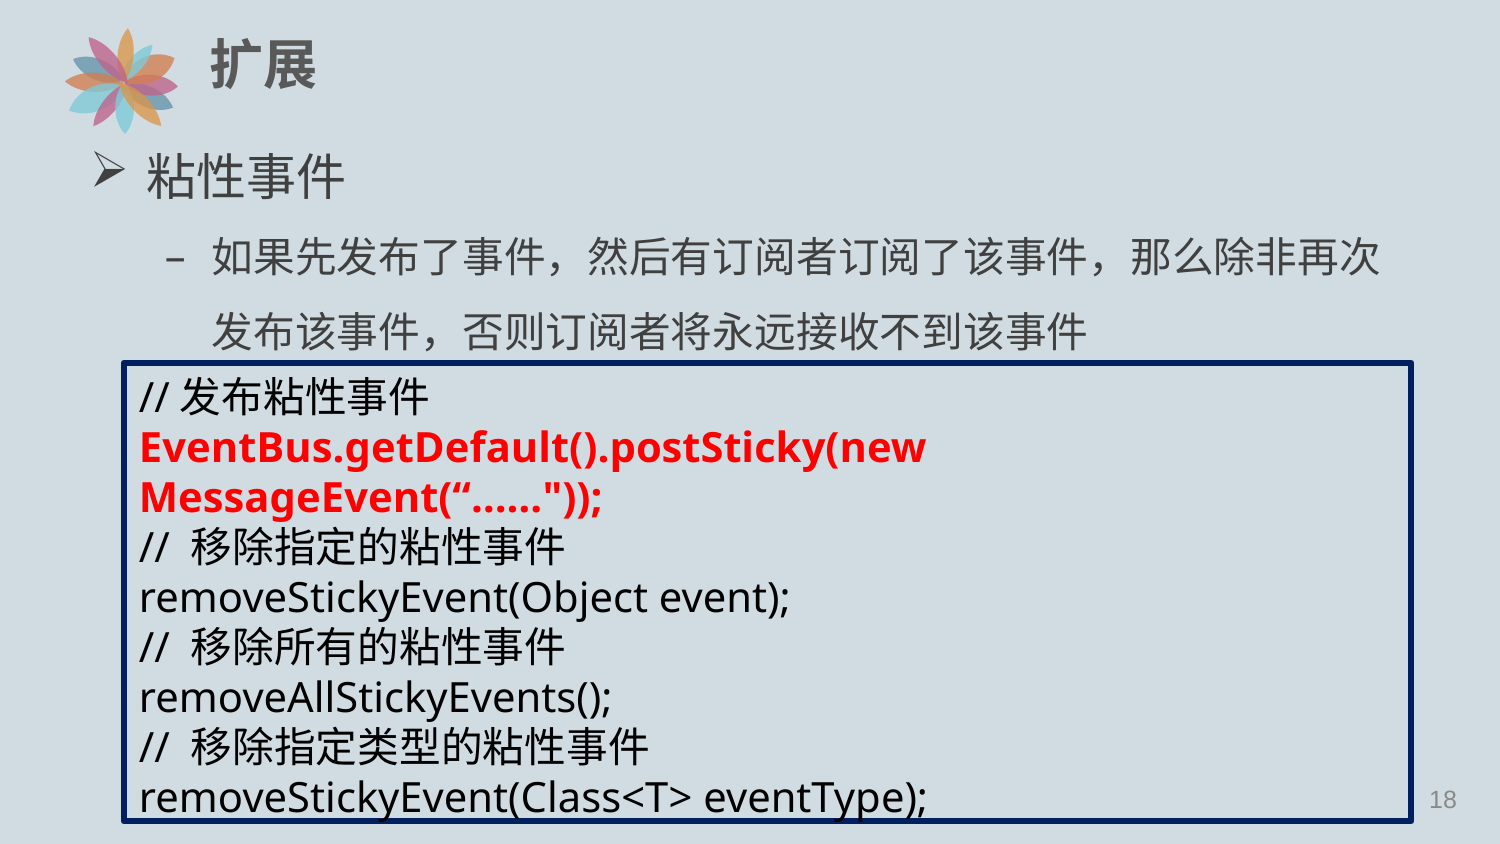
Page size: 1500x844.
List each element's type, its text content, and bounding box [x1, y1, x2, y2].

list 粘性事件 如果先发布了事件，然后有订阅者订阅了该事件，那么除非再次发布该事件，否则订阅者将永远接收不到该事件 [75, 138, 1425, 753]
text_box //发布粘性事件 EventBus.getDefault().postSticky(new MessageEvent(“……")); // 移除指定的粘性事件 removeStickyEvent(Object event); // 移除所有的粘性事件 removeAllStickyEvents(); // 移除指定类型的粘性事件 removeStickyEvent(Class<T> eventType); [123, 362, 1412, 822]
slide_number 17 [1412, 776, 1473, 822]
title 扩展 [194, 23, 1195, 122]
